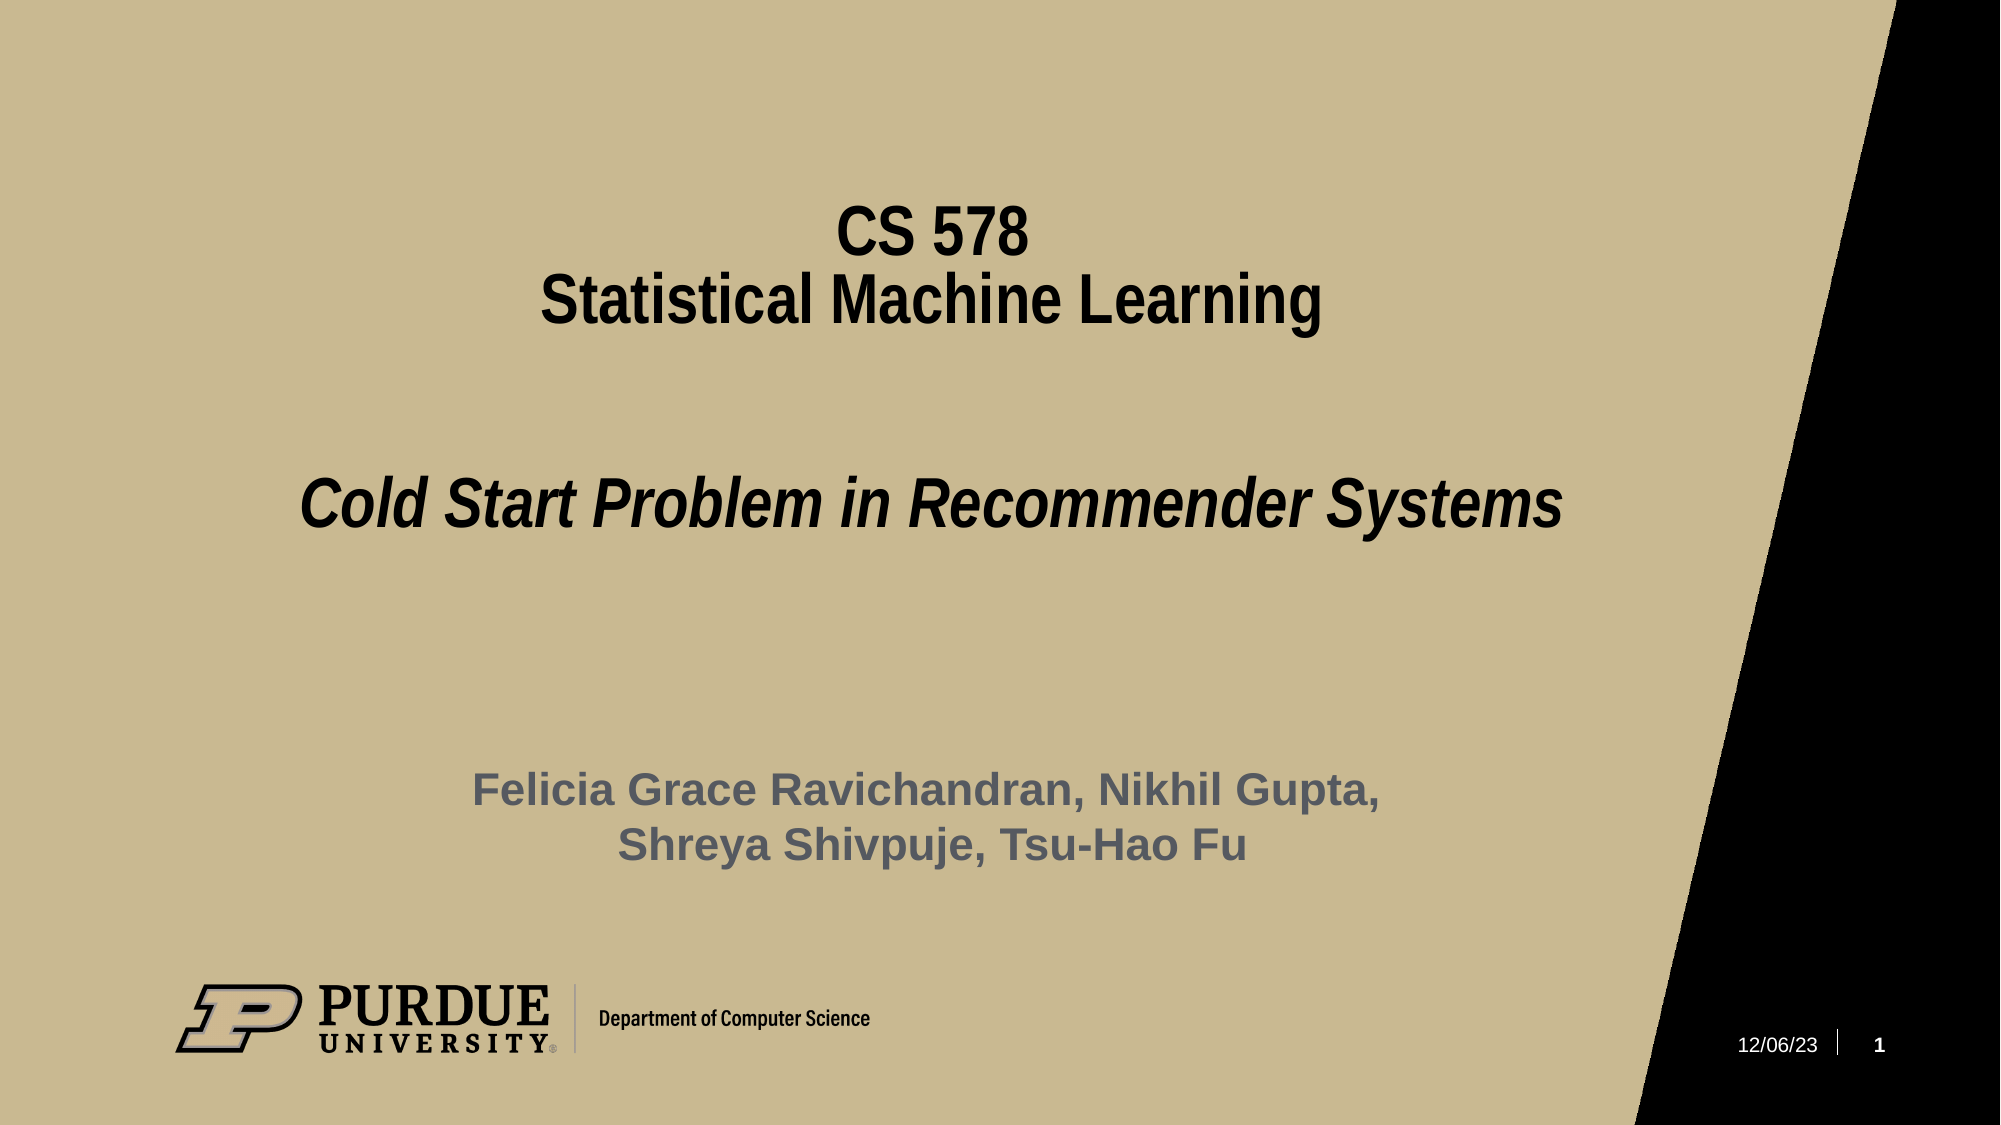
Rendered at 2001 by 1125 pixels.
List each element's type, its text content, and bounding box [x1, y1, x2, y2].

title CS 578 Statistical Machine Learning Cold Start Problem in Recommender Systems [151, 199, 1715, 544]
picture [175, 981, 885, 1057]
picture [1633, 0, 2000, 1125]
text_box Felicia Grace Ravichandran, Nikhil Gupta, Shreya Shivpuje, Tsu-Hao Fu [270, 771, 1596, 858]
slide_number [1665, 1017, 1834, 1071]
slide_number ‹#› [1839, 1013, 1920, 1074]
